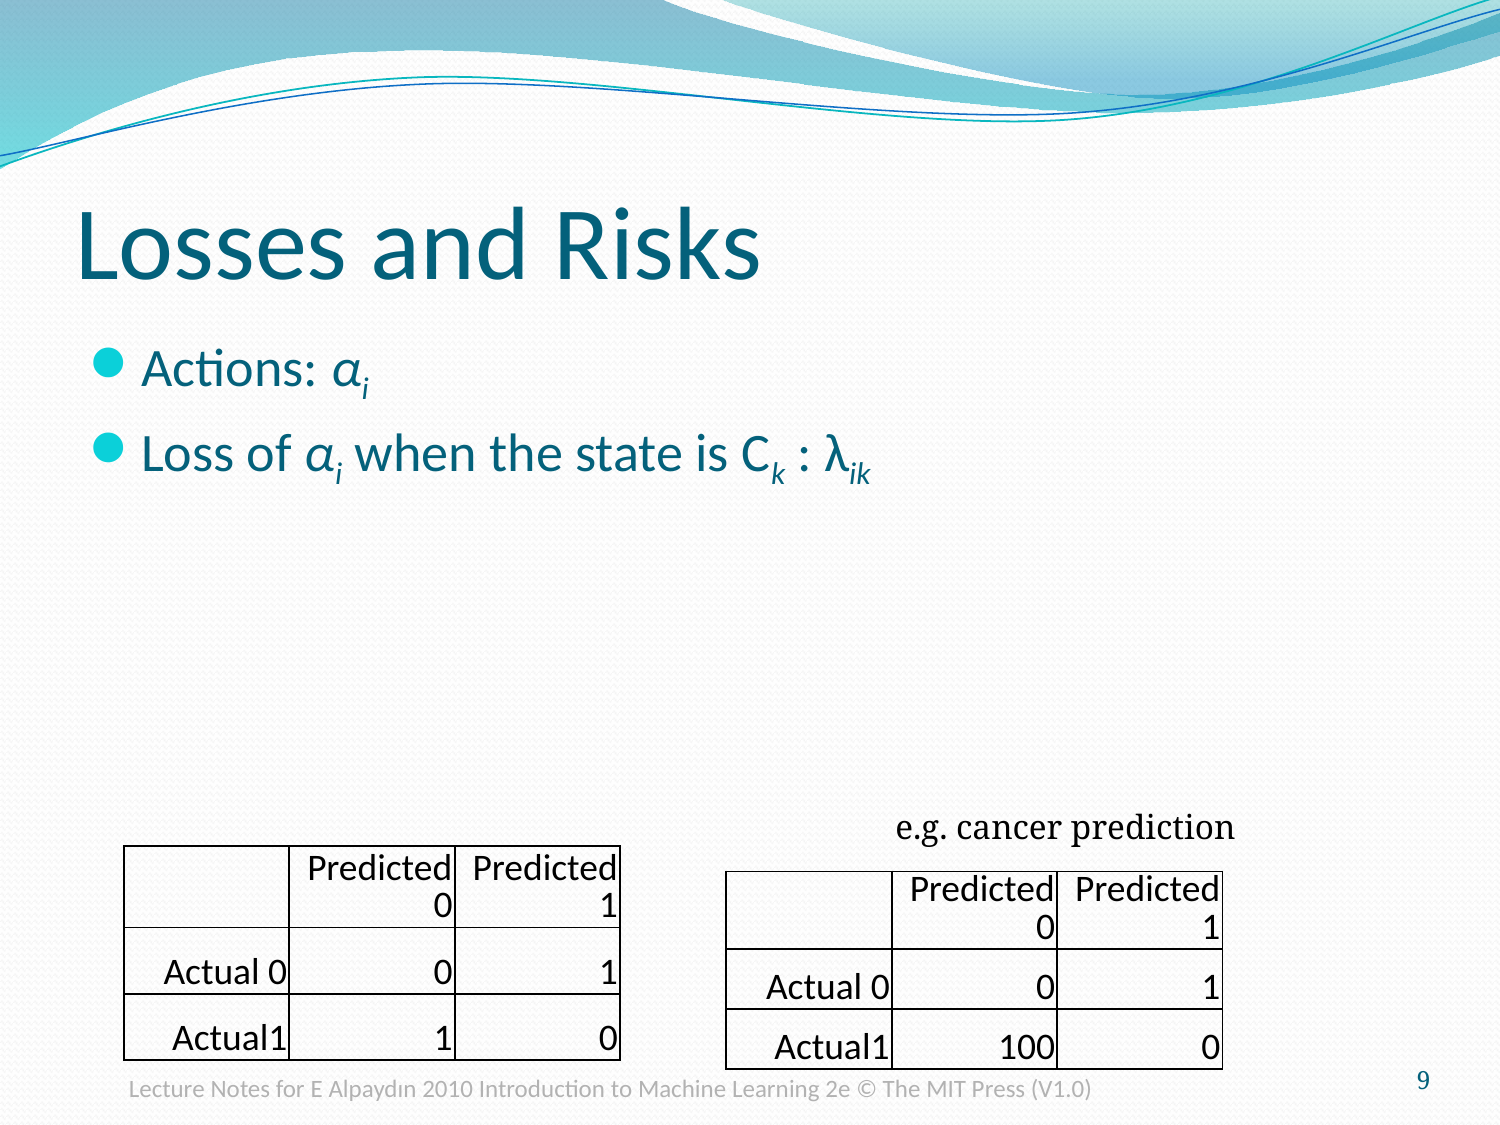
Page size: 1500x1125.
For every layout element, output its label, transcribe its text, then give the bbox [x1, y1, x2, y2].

table_header [125, 847, 288, 927]
table_cell 1 [1058, 950, 1222, 1008]
list Actions: αi Loss of αi when the state is Ck : λik [75, 324, 1341, 917]
table_cell Actual 0 [727, 950, 891, 1008]
table_cell Actual1 [125, 995, 288, 1059]
table_header Predicted 1 [456, 847, 619, 927]
table_header Predicted 0 [290, 847, 454, 927]
footer Lecture Notes for E Alpaydın 2010 Introduction to Machine Learning 2e © The MIT Press (V1.0) [128, 1042, 1219, 1103]
title Losses and Risks [75, 75, 1425, 300]
text_box e.g. cancer prediction [880, 798, 1251, 854]
table_header [727, 872, 891, 948]
table_cell Actual1 [727, 1010, 891, 1068]
table_cell 100 [893, 1010, 1056, 1068]
table_cell 1 [290, 995, 454, 1059]
slide_number 9 [1219, 1023, 1431, 1099]
table_cell 0 [456, 995, 619, 1059]
table_cell Actual 0 [125, 928, 288, 993]
table_header Predicted 0 [893, 872, 1056, 948]
table_cell 0 [893, 950, 1056, 1008]
table_cell 0 [1058, 1010, 1222, 1068]
table_header Predicted 1 [1058, 872, 1222, 948]
table_cell 0 [290, 928, 454, 993]
table_cell 1 [456, 928, 619, 993]
